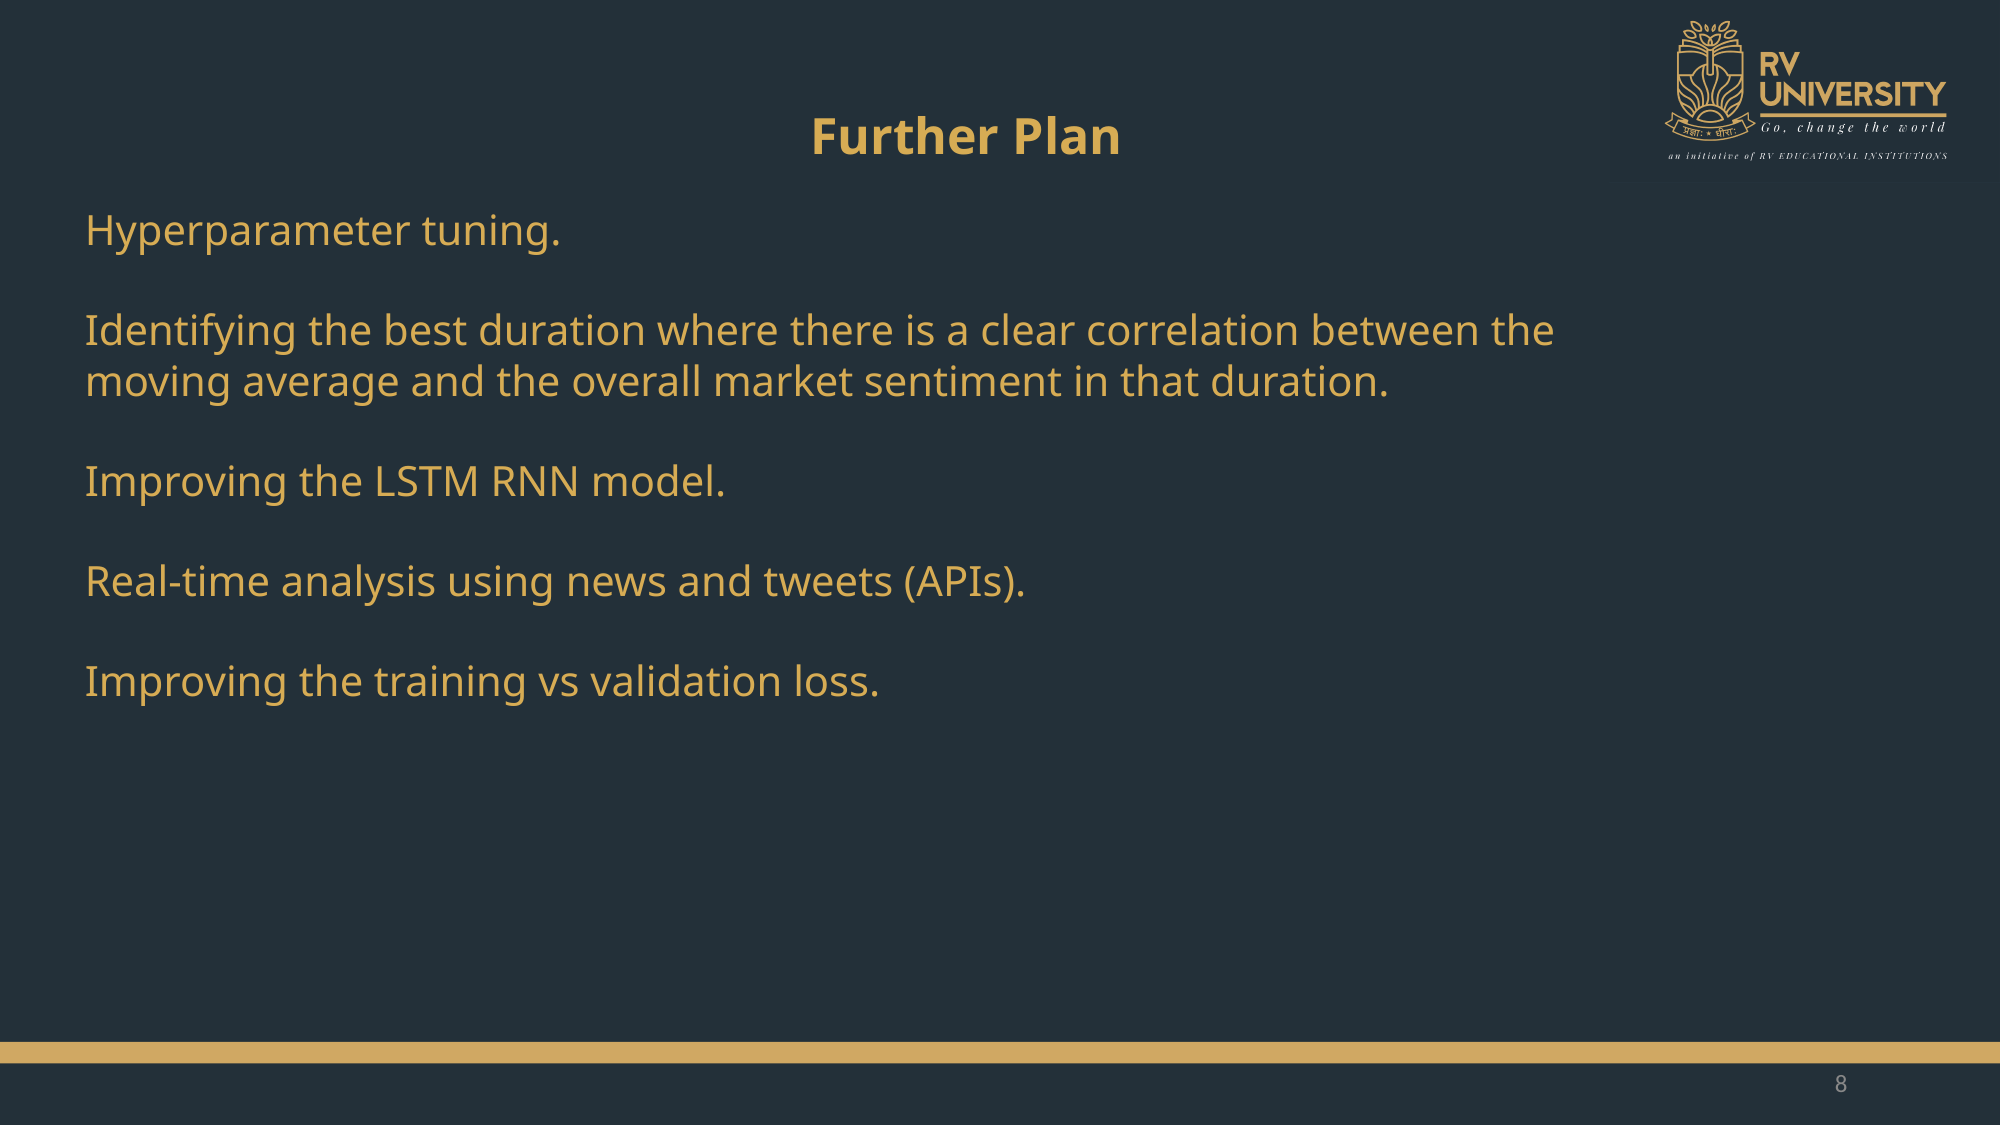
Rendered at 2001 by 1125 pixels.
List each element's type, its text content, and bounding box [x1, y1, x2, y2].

picture [1609, 0, 2000, 183]
slide_number ‹#› [1412, 1061, 1863, 1103]
text_box Hyperparameter tuning. Identifying the best duration where there is a clear correlation between the moving average and the overall market sentiment in that duration. Improving the LSTM RNN model. Real-time analysis using news and tweets (APIs). Improving the training vs validation loss. [51, 188, 1727, 917]
text_box Further Plan [509, 83, 1424, 186]
